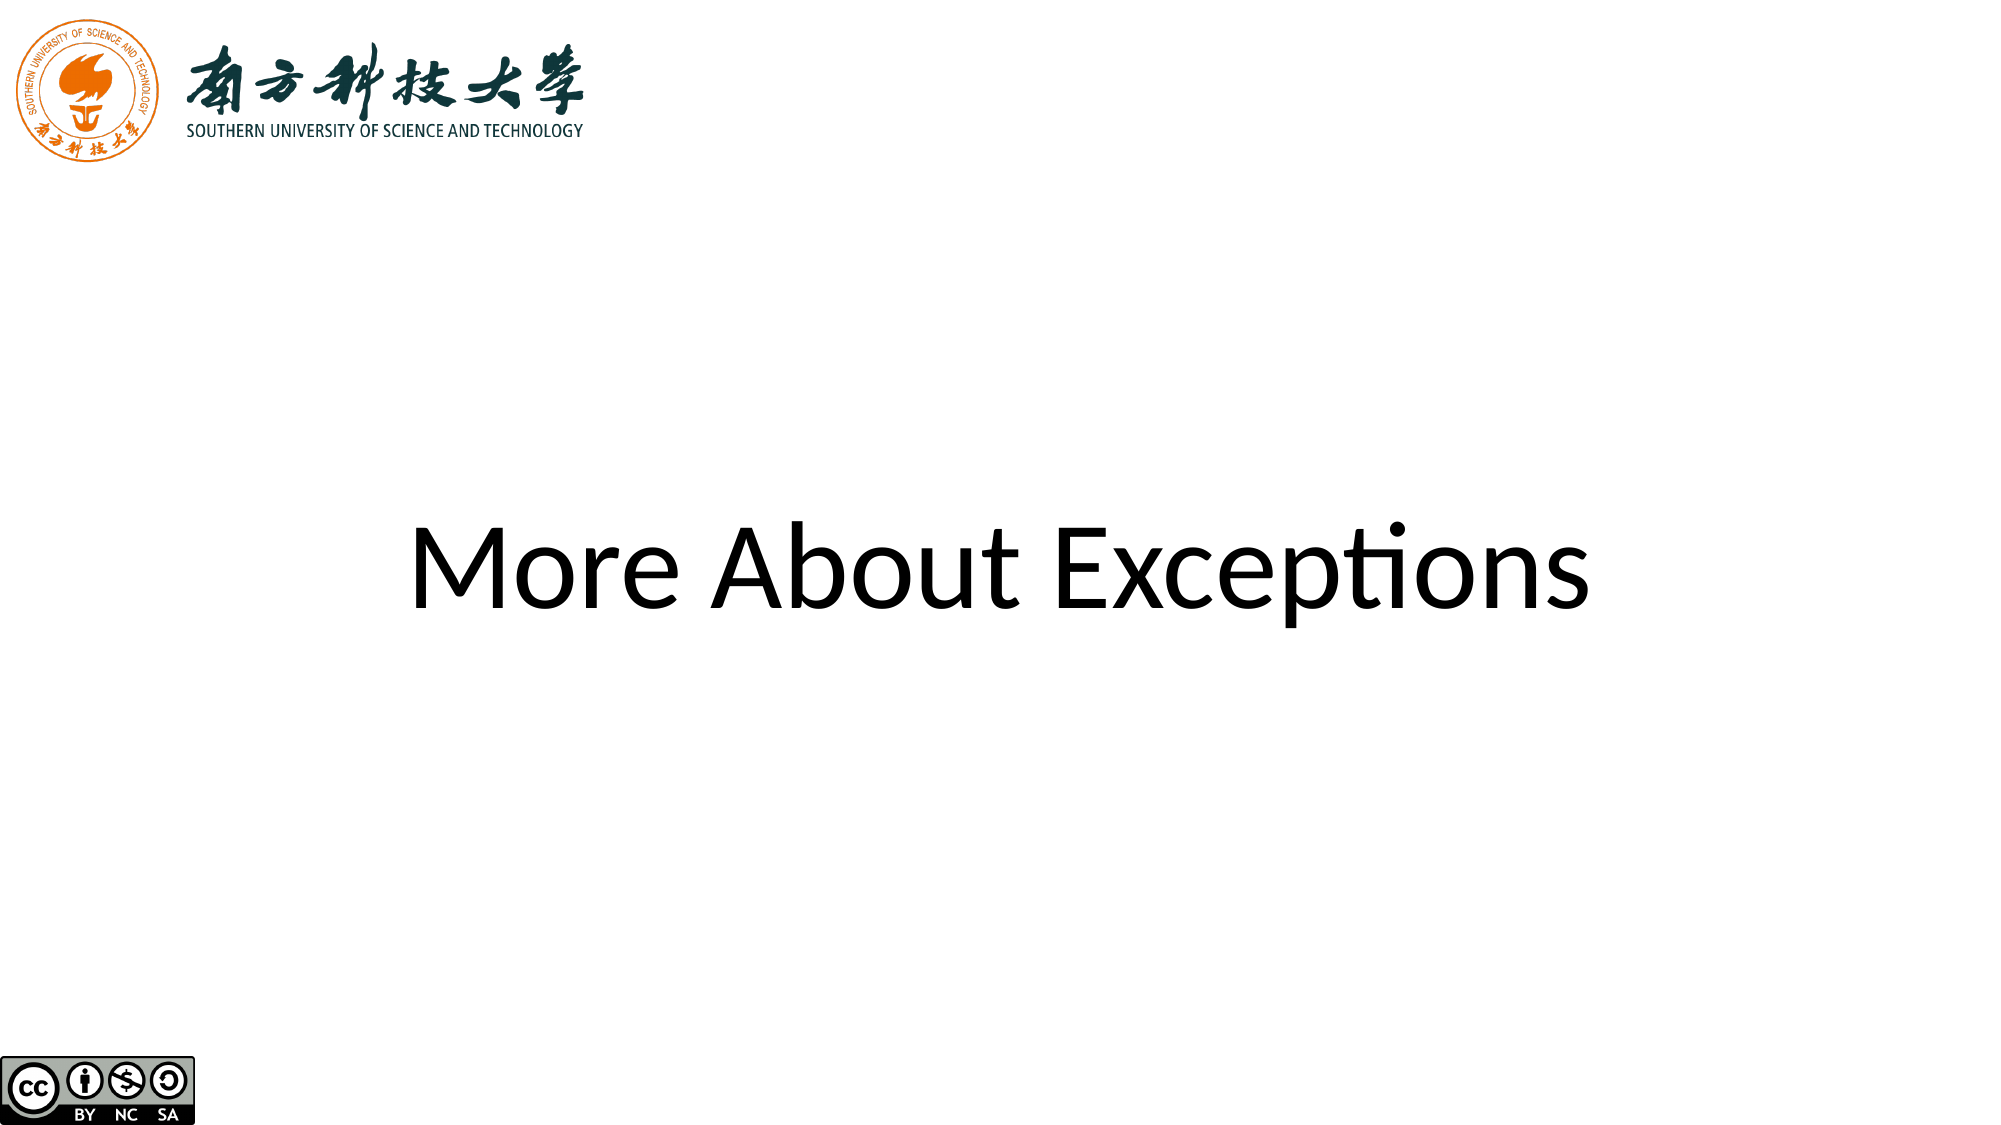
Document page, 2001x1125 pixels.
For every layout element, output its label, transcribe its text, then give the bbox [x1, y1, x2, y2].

title More About Exceptions [249, 251, 1750, 644]
picture [0, 1056, 195, 1125]
picture [10, 0, 588, 166]
